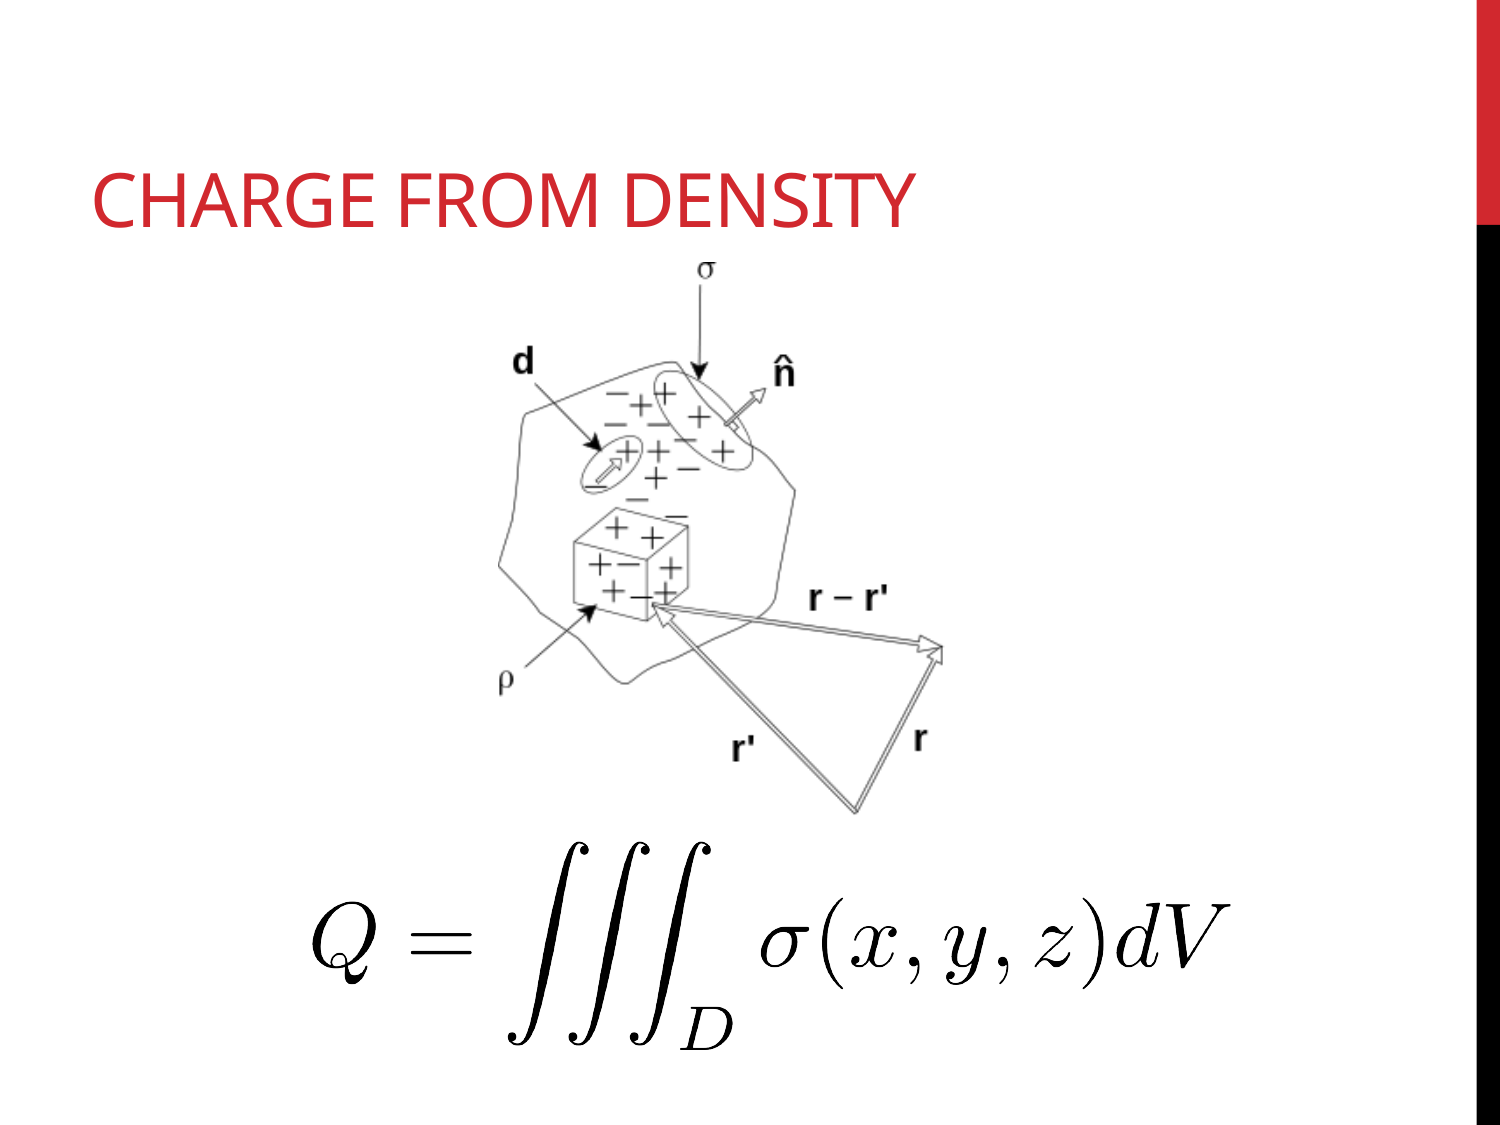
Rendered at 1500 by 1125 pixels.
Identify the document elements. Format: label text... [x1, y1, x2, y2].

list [497, 261, 951, 818]
picture [311, 841, 1232, 1051]
title Charge From Density [75, 25, 1350, 250]
